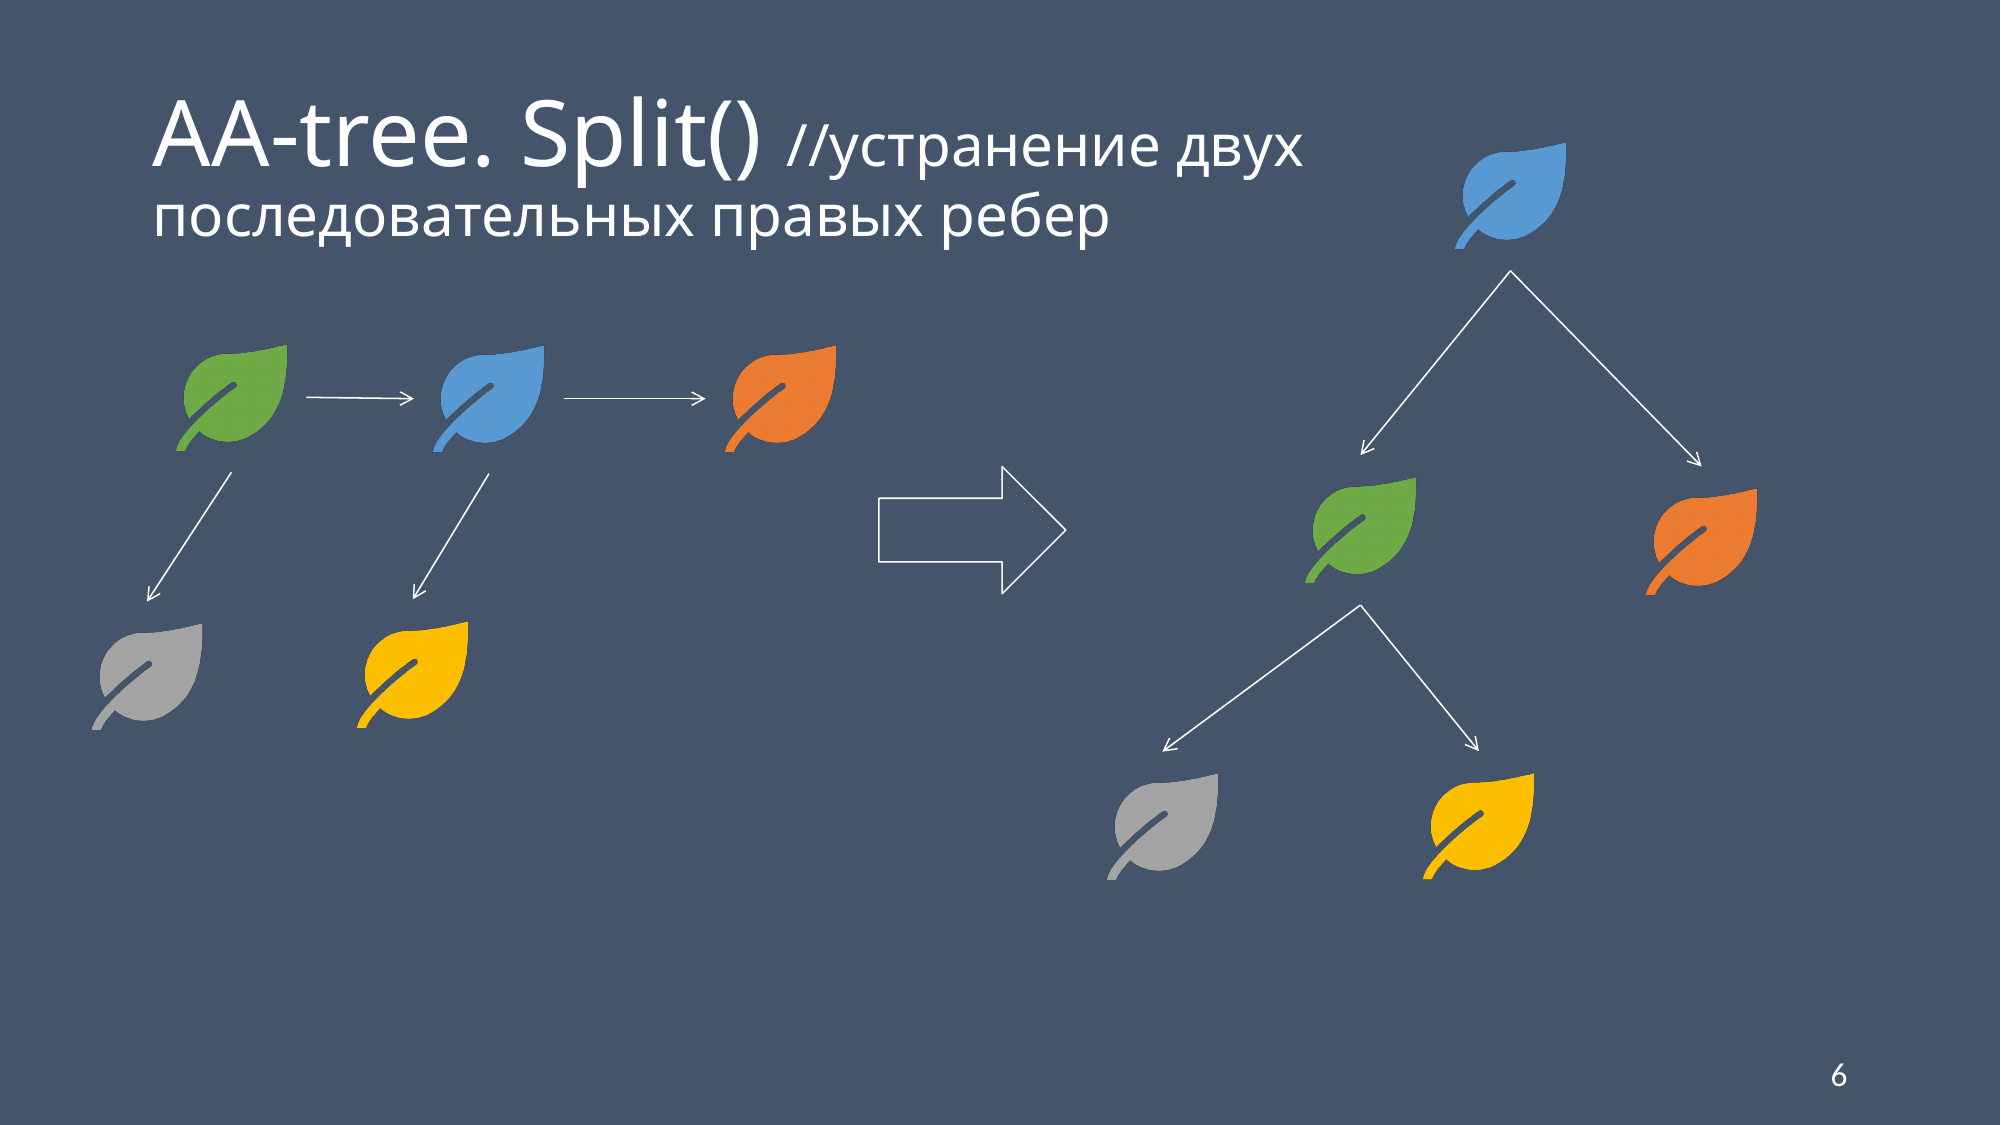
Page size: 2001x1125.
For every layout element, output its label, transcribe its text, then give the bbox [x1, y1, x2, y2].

picture [71, 601, 222, 752]
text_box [147, 472, 232, 602]
picture [1087, 751, 1238, 902]
picture [156, 322, 307, 473]
slide_number 6 [1412, 1042, 1863, 1103]
picture [1626, 466, 1777, 617]
picture [705, 323, 856, 474]
picture [1435, 120, 1586, 270]
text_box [412, 473, 489, 600]
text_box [1361, 604, 1479, 751]
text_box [1162, 604, 1361, 752]
picture [413, 323, 564, 474]
picture [1403, 750, 1554, 901]
text_box [878, 466, 1066, 594]
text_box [1510, 270, 1702, 467]
picture [1285, 454, 1436, 604]
title AA-tree. Split() //устранение двух последовательных правых ребер [137, 59, 1436, 278]
picture [337, 599, 488, 750]
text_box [1360, 270, 1510, 455]
